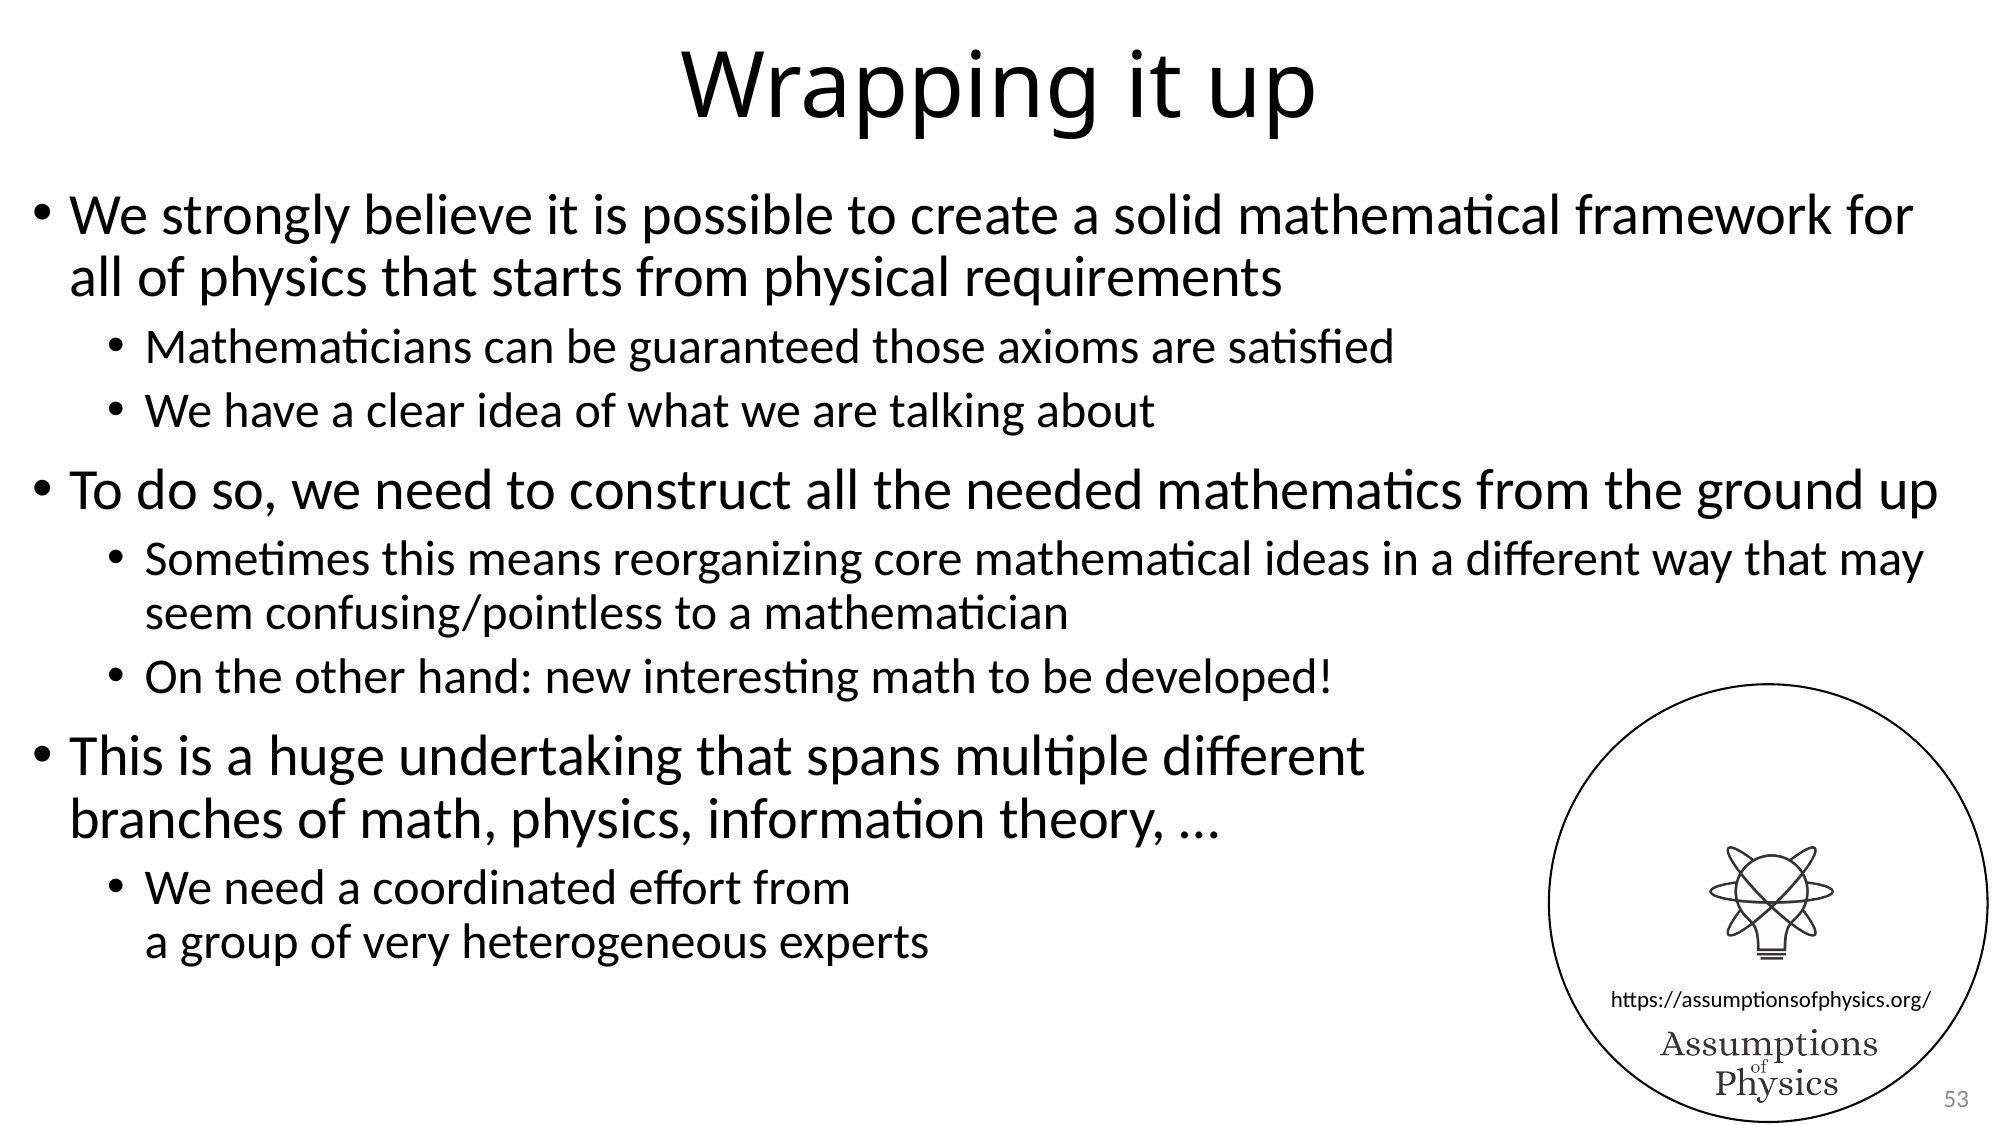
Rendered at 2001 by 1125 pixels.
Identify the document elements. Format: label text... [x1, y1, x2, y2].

picture [1660, 1060, 1877, 1103]
title Wrapping it up [17, 13, 1983, 162]
slide_number 53 [1893, 1078, 1985, 1116]
list We strongly believe it is possible to create a solid mathematical framework for all of physics that starts from physical requirements Mathematicians can be guaranteed those axioms are satisfied We have a clear idea of what we are talking about To do so, we need to construct all the needed mathematics from the ground up Sometimes this means reorganizing core mathematical ideas in a different way that may seem confusing/pointless to a mathematician On the other hand: new interesting math to be developed! This is a huge undertaking that spans multiple different branches of math, physics, information theory, … We need a coordinated effort from a group of very heterogeneous experts [17, 176, 1983, 1060]
